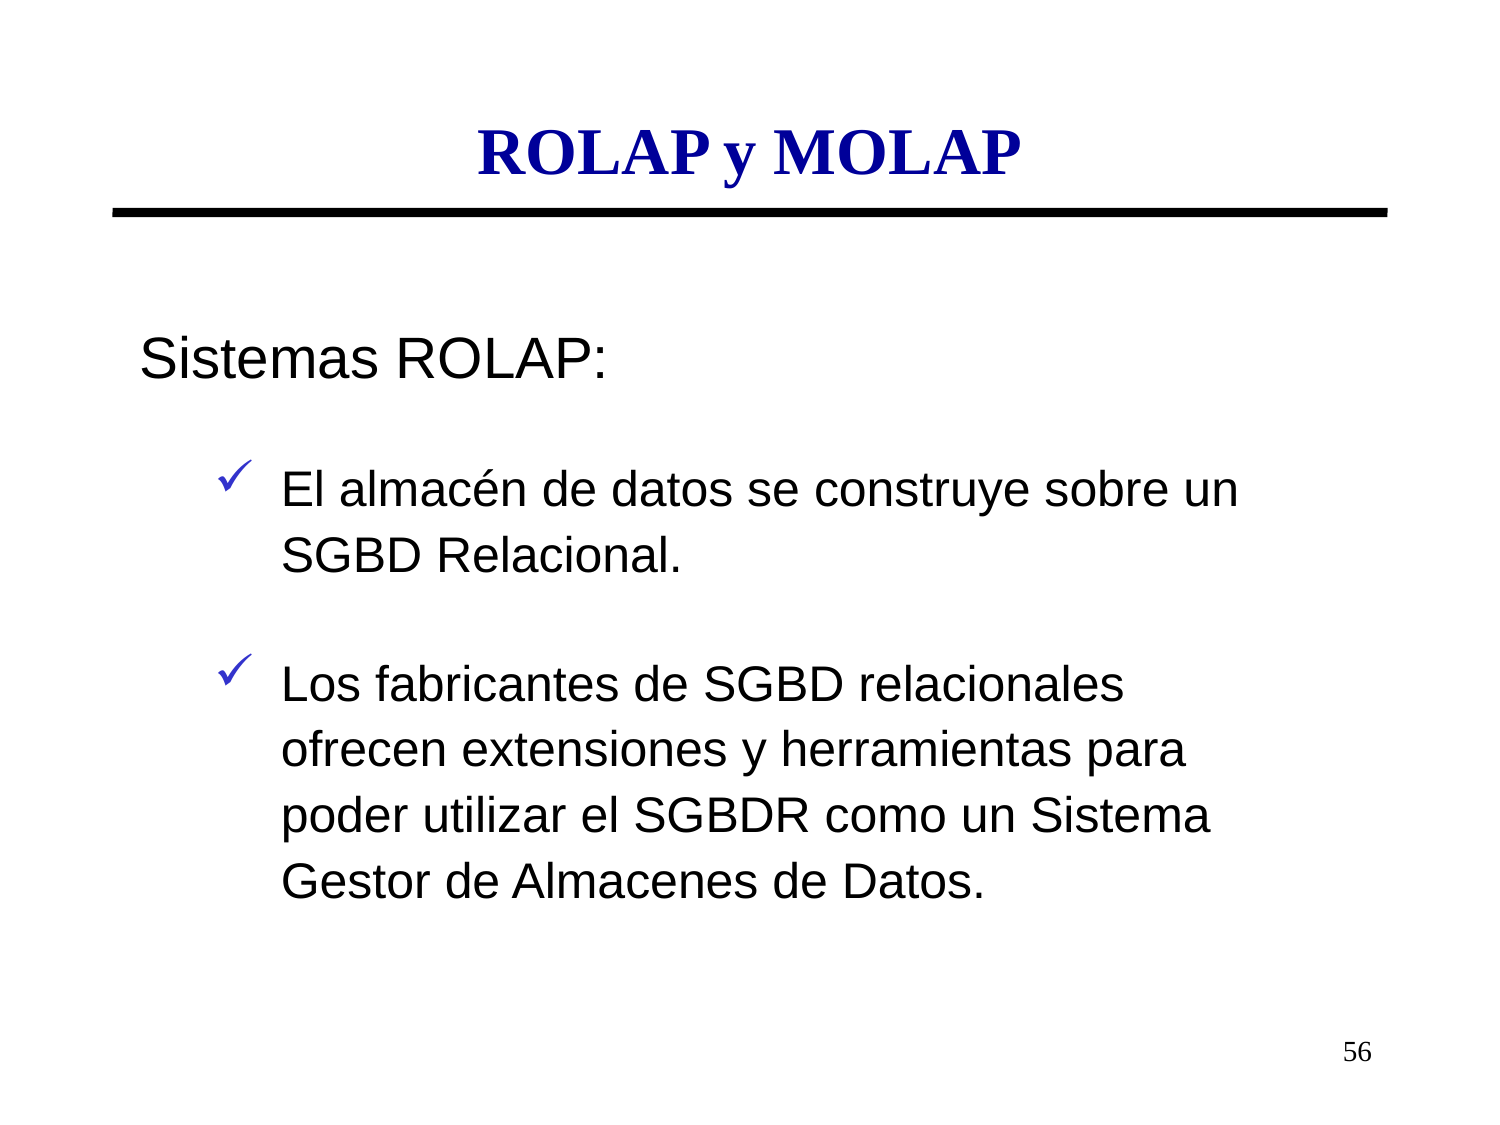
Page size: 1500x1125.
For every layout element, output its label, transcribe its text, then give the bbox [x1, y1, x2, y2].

text_box Sistemas ROLAP: El almacén de datos se construye sobre un SGBD Relacional. Los fabricantes de SGBD relacionales ofrecen extensiones y herramientas para poder utilizar el SGBDR como un Sistema Gestor de Almacenes de Datos. [125, 312, 1311, 917]
slide_number 56 [1074, 1024, 1388, 1101]
title ROLAP y MOLAP [112, 99, 1388, 288]
